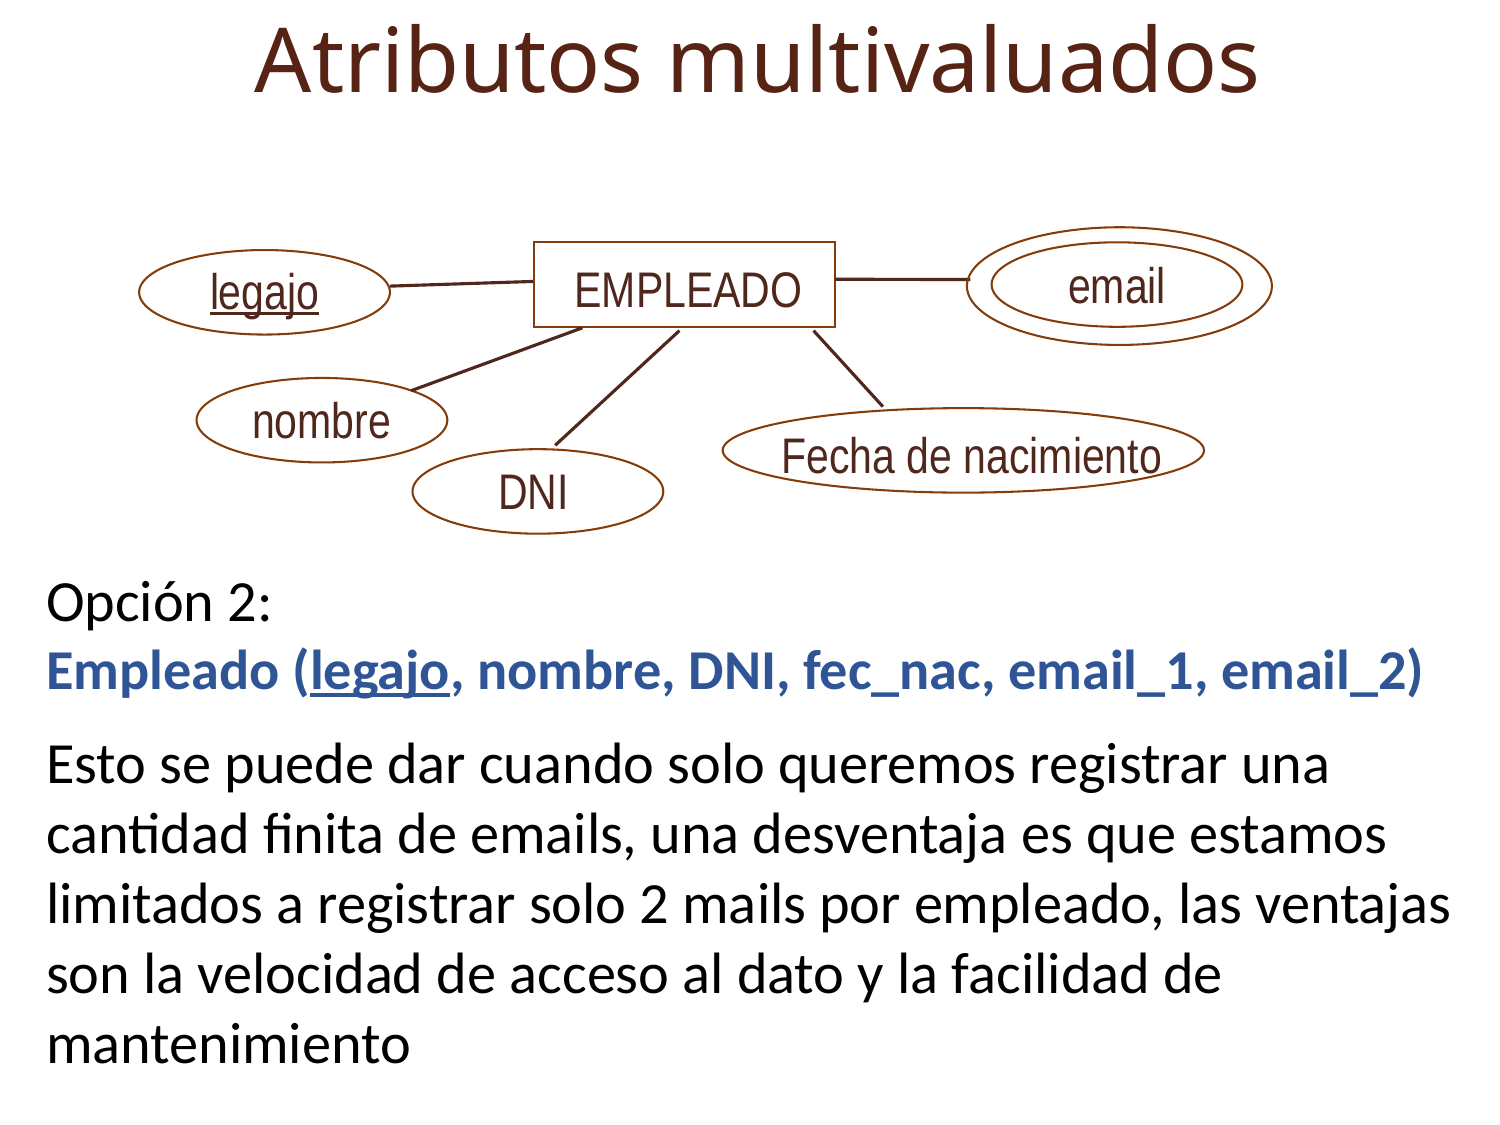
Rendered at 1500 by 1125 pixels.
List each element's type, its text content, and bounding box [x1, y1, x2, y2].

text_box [139, 227, 1272, 534]
text_box Atributos multivaluados [41, 0, 1474, 130]
text_box Opción 2: Empleado (legajo, nombre, DNI, fec_nac, email_1, email_2) Esto se puede dar cuando solo queremos registrar una cantidad finita de emails, una desventaja es que estamos limitados a registrar solo 2 mails por empleado, las ventajas son la velocidad de acceso al dato y la facilidad de mantenimiento [31, 555, 1484, 1108]
